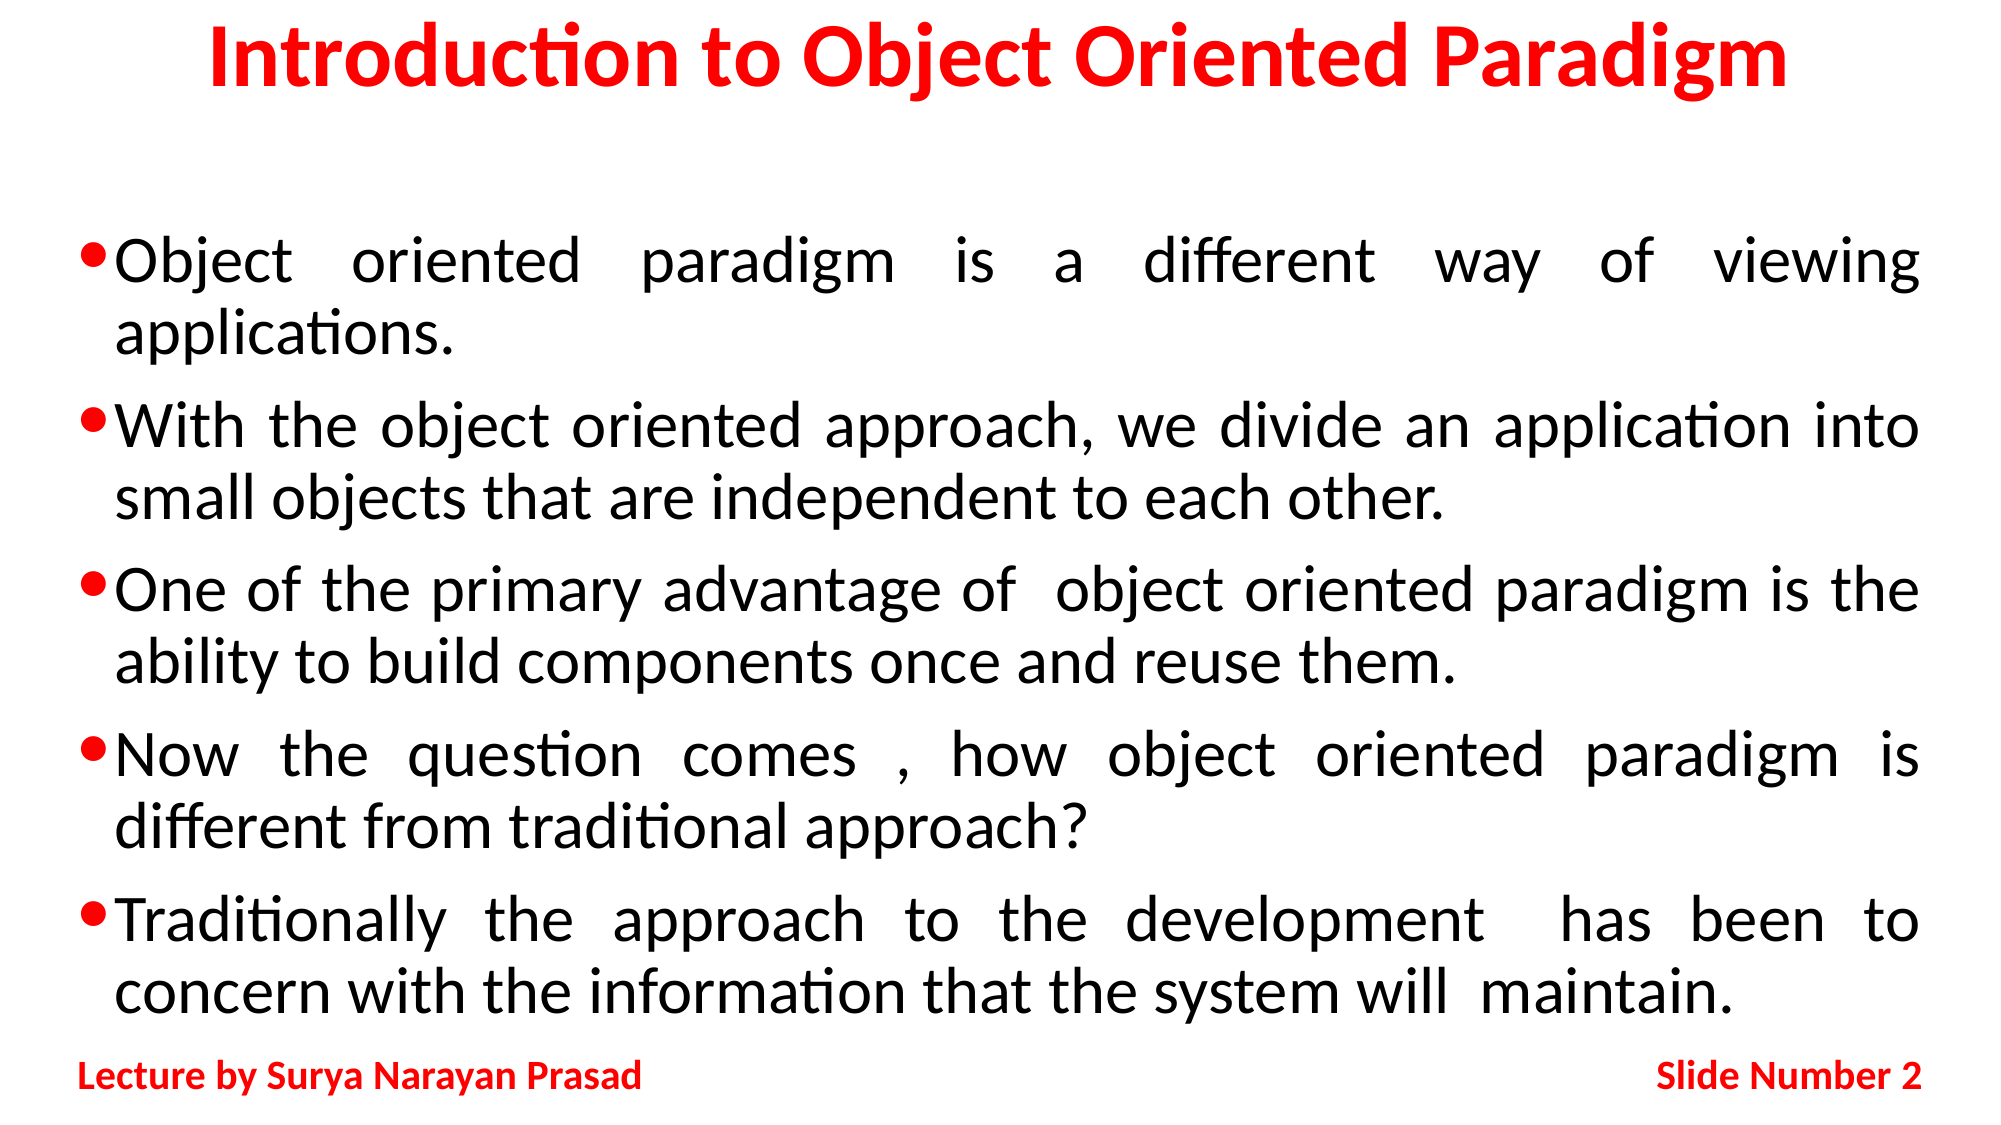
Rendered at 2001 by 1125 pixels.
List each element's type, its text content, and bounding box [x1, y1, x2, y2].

title Introduction to Object Oriented Paradigm [0, 0, 2000, 125]
list Object oriented paradigm is a different way of viewing applications. With the object oriented approach, we divide an application into small objects that are independent to each other. One of the primary advantage of object oriented paradigm is the ability to build components once and reuse them. Now the question comes , how object oriented paradigm is different from traditional approach? Traditionally the approach to the development has been to concern with the information that the system will maintain. [62, 217, 1938, 1014]
footer Lecture by Surya Narayan Prasad [62, 1042, 688, 1103]
slide_number Slide Number 2 [1524, 1042, 1938, 1103]
